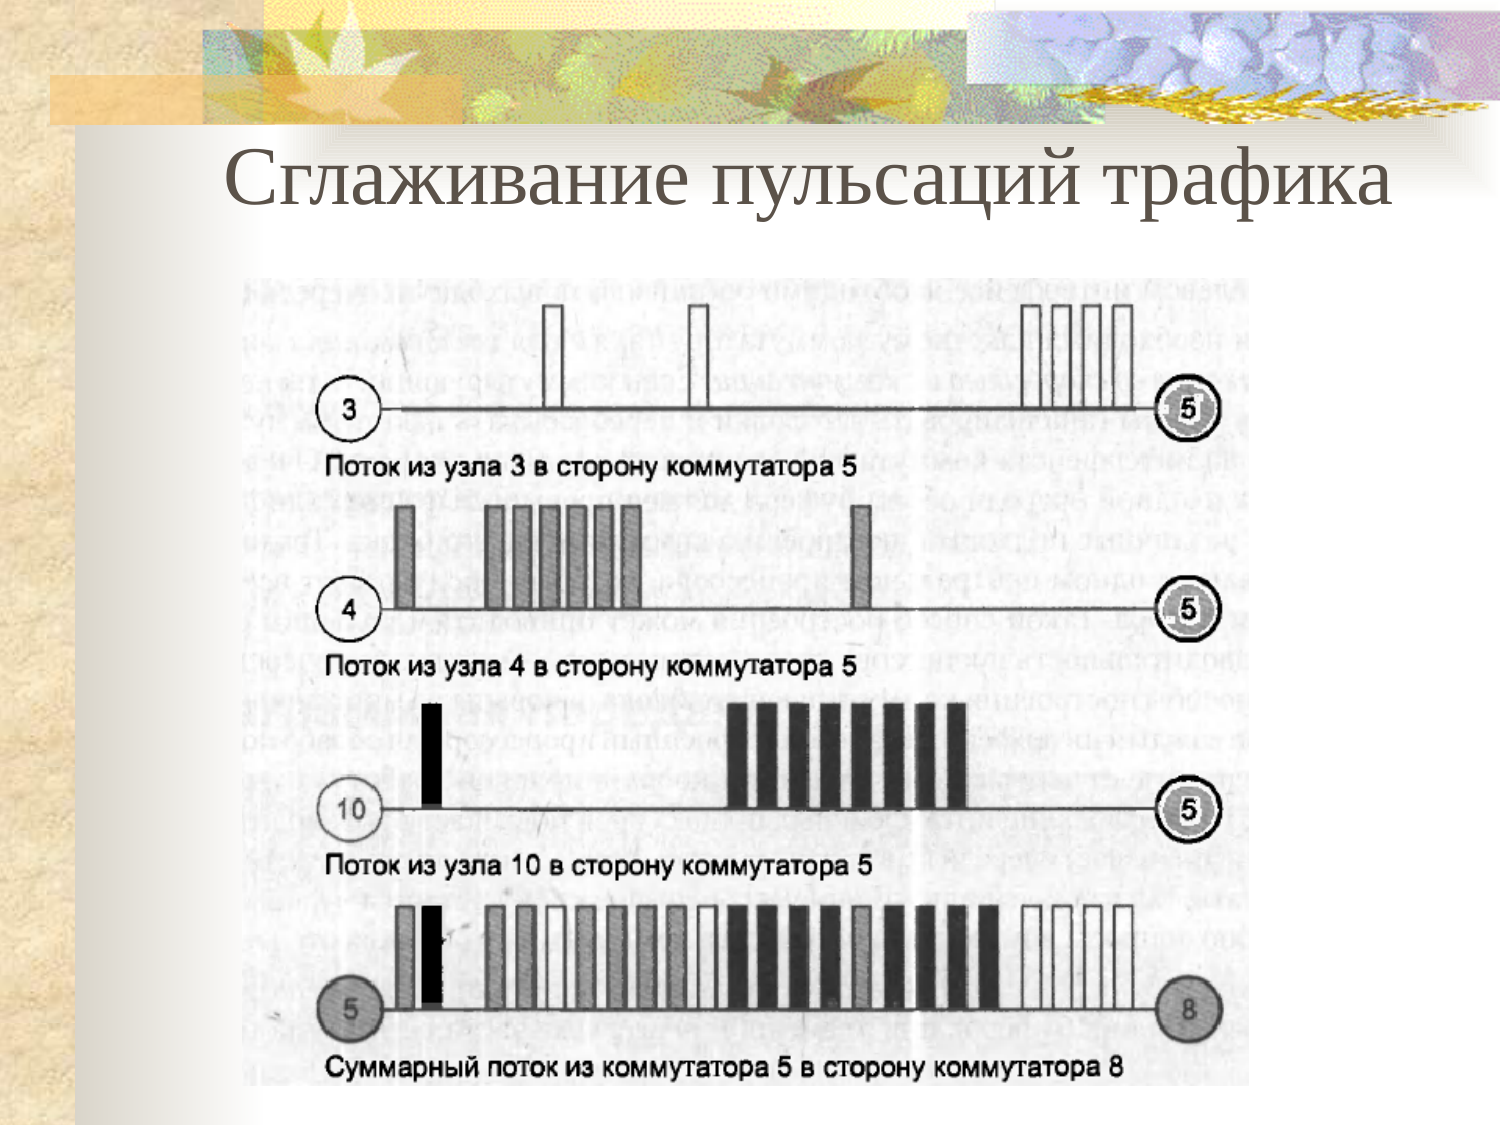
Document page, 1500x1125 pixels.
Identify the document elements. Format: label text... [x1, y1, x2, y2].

picture [241, 278, 1249, 1086]
picture [0, 0, 1500, 1125]
text_box Сглаживание пульсаций трафика [147, 113, 1471, 221]
